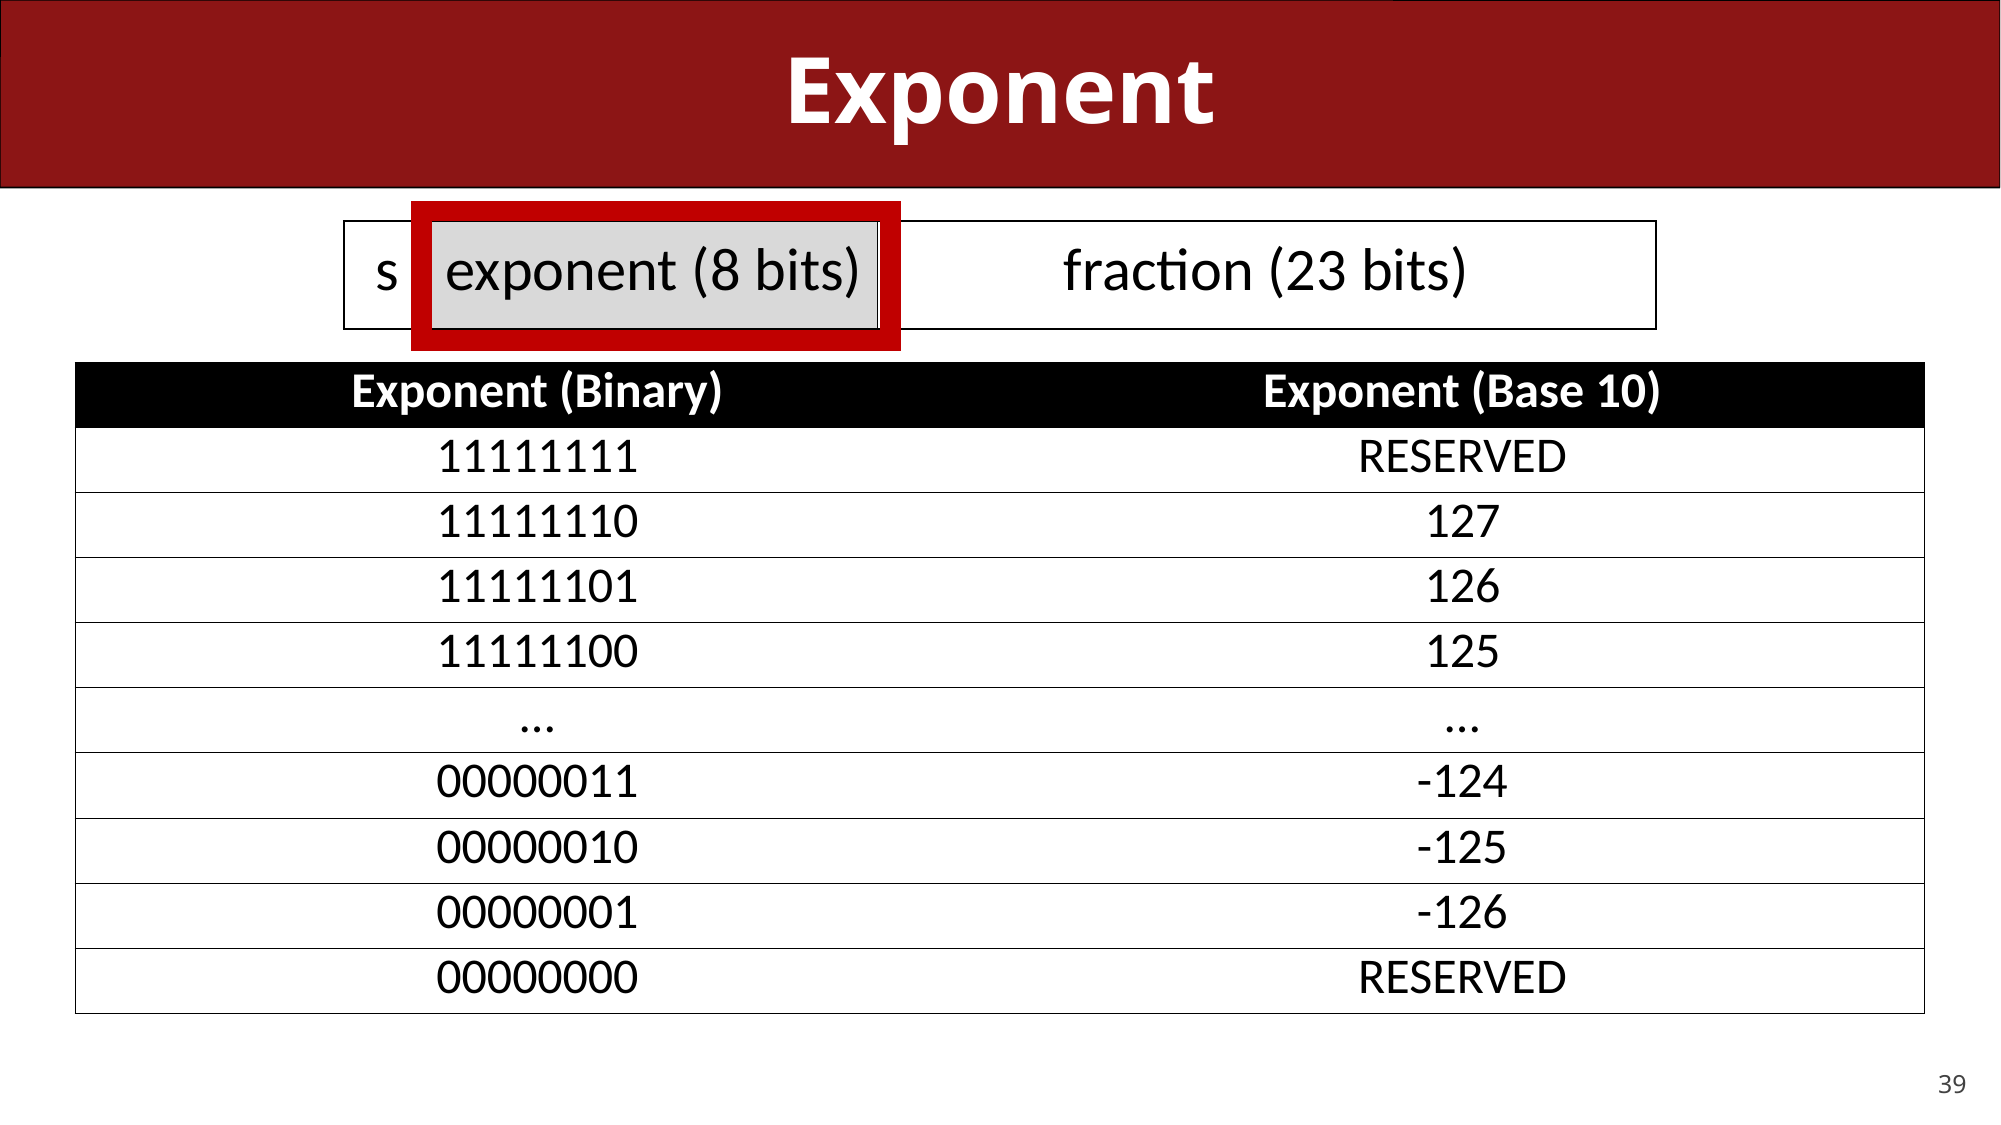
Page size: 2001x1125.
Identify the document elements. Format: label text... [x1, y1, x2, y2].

table_cell 11111101 [76, 558, 1000, 622]
table_cell 126 [1000, 558, 1924, 622]
table_cell 11111111 [76, 428, 1000, 492]
table_cell 00000011 [76, 753, 1000, 818]
table_header exponent (8 bits) [432, 222, 877, 328]
table_cell … [76, 688, 1000, 752]
table_cell RESERVED [1000, 949, 1924, 1013]
table_cell -124 [1000, 753, 1924, 818]
table_header fraction (23 bits) [901, 222, 1655, 328]
table_cell 00000010 [76, 819, 1000, 883]
table_header Exponent (Base 10) [1000, 363, 1924, 427]
text_box [411, 201, 901, 351]
table_header Exponent (Binary) [76, 363, 1000, 427]
table_cell 127 [1000, 493, 1924, 557]
table_cell RESERVED [1000, 428, 1924, 492]
title Exponent [75, 0, 1925, 188]
table_cell … [1000, 688, 1924, 752]
table_cell 00000000 [76, 949, 1000, 1013]
table_cell -126 [1000, 884, 1924, 948]
table_header s [345, 222, 411, 328]
table_cell 00000001 [76, 884, 1000, 948]
table_cell 11111100 [76, 623, 1000, 687]
table_cell -125 [1000, 819, 1924, 883]
table_cell 125 [1000, 623, 1924, 687]
table_cell 11111110 [76, 493, 1000, 557]
